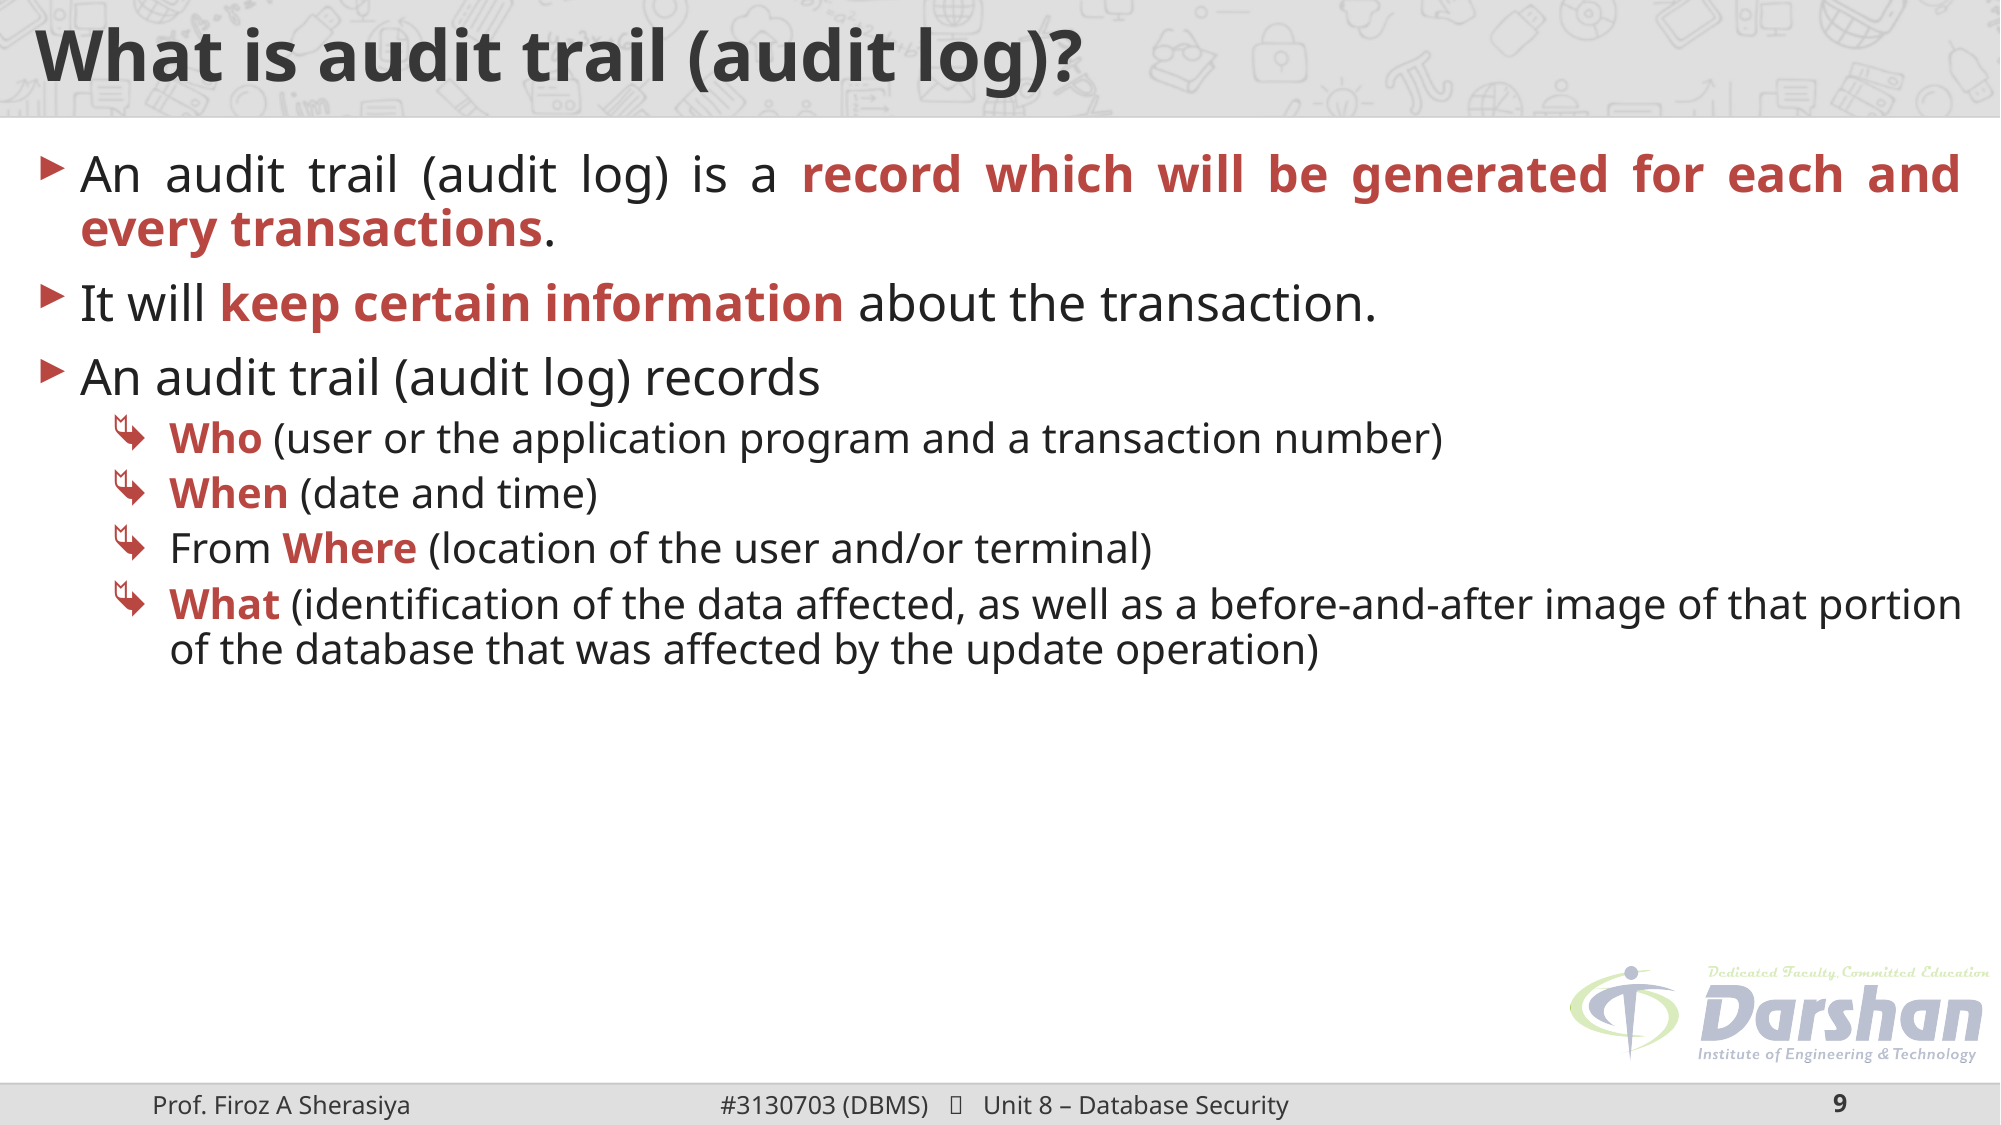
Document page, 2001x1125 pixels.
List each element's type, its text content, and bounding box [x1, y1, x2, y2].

title What is audit trail (audit log)? [0, 0, 2000, 117]
list An audit trail (audit log) is a record which will be generated for each and every transactions. It will keep certain information about the transaction. An audit trail (audit log) records Who (user or the application program and a transaction number) When (date and time) From Where (location of the user and/or terminal) What (identification of the data affected, as well as a before-and-after image of that portion of the database that was affected by the update operation) [21, 141, 1979, 1059]
